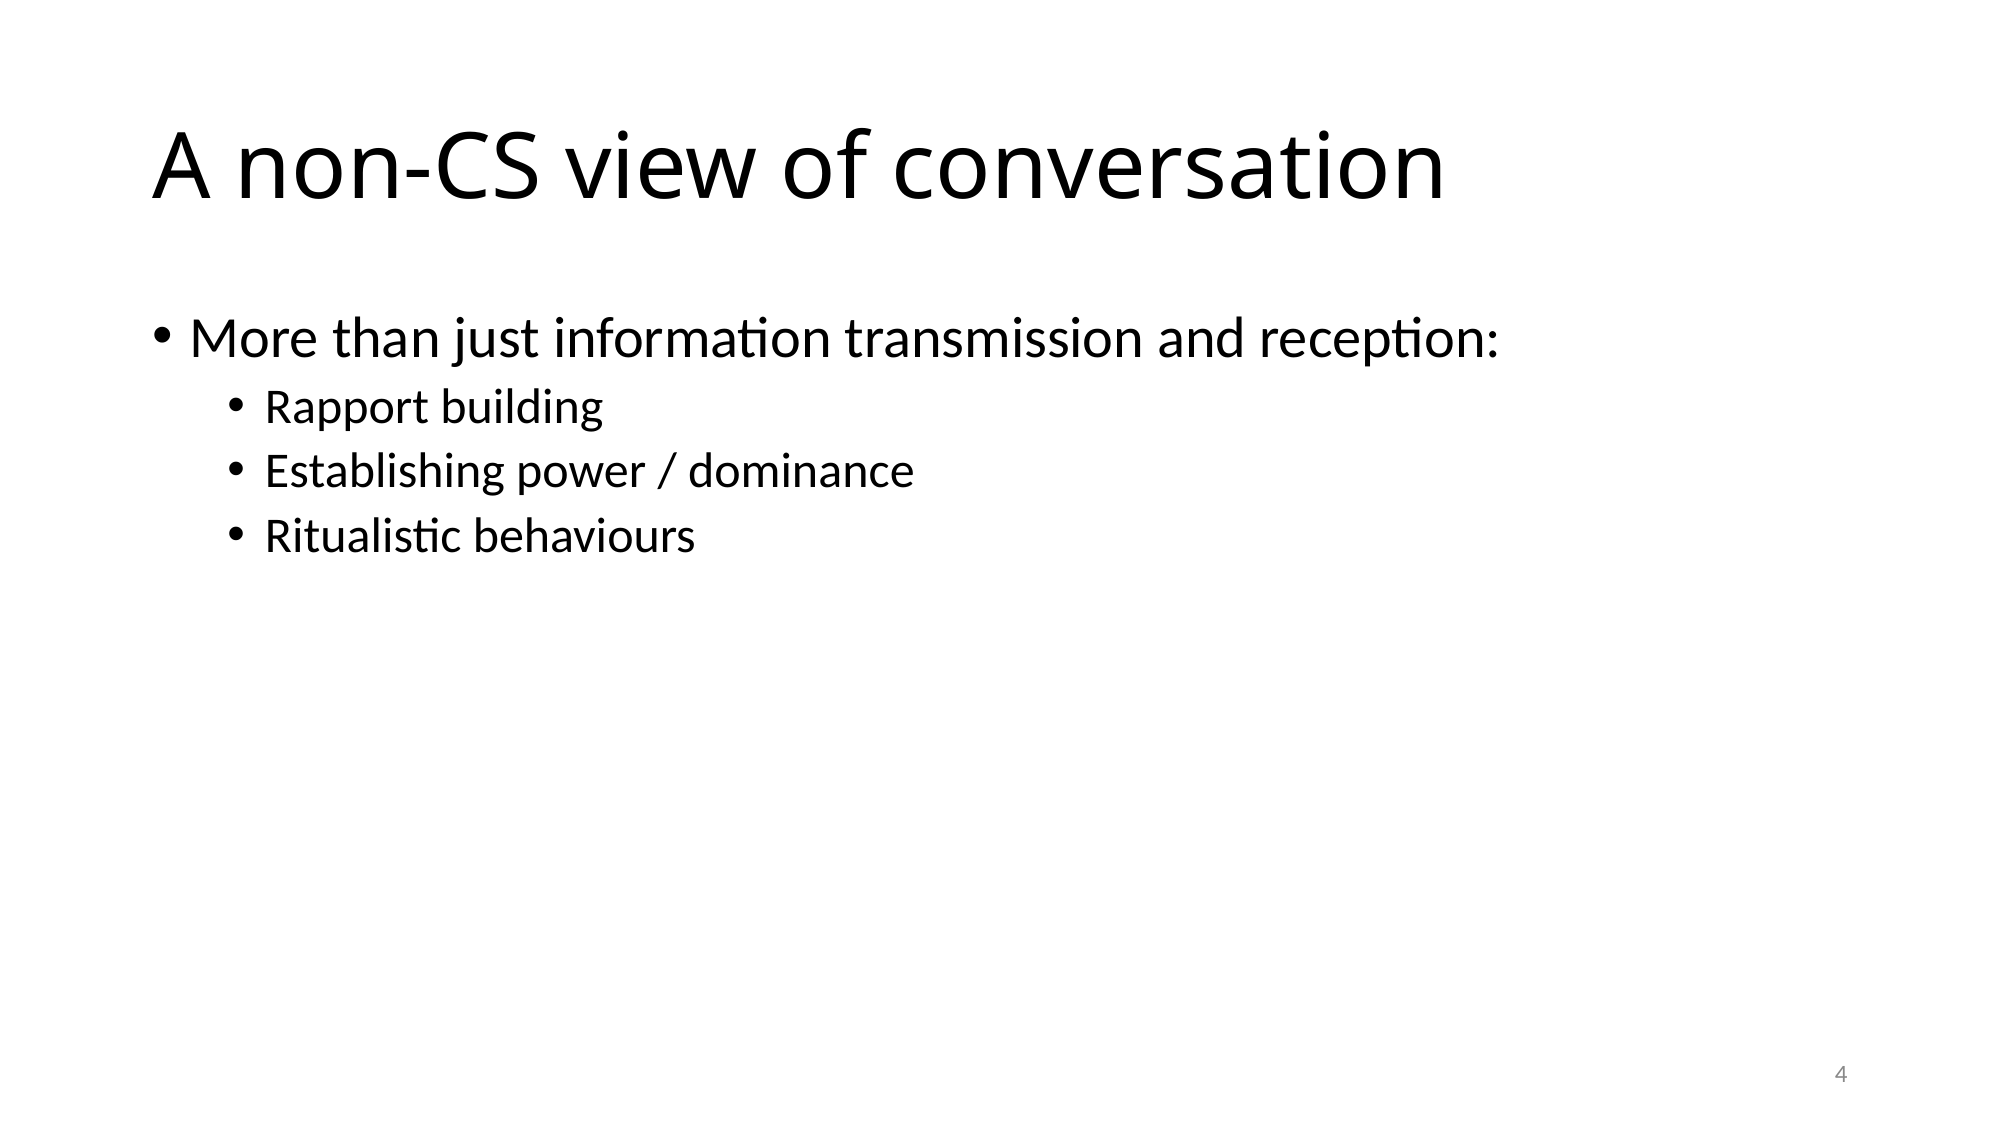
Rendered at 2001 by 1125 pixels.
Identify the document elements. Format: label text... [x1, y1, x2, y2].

list More than just information transmission and reception: Rapport building Establishing power / dominance Ritualistic behaviours [137, 299, 1863, 1014]
slide_number 4 [1412, 1042, 1863, 1103]
title A non-CS view of conversation [137, 59, 1863, 278]
